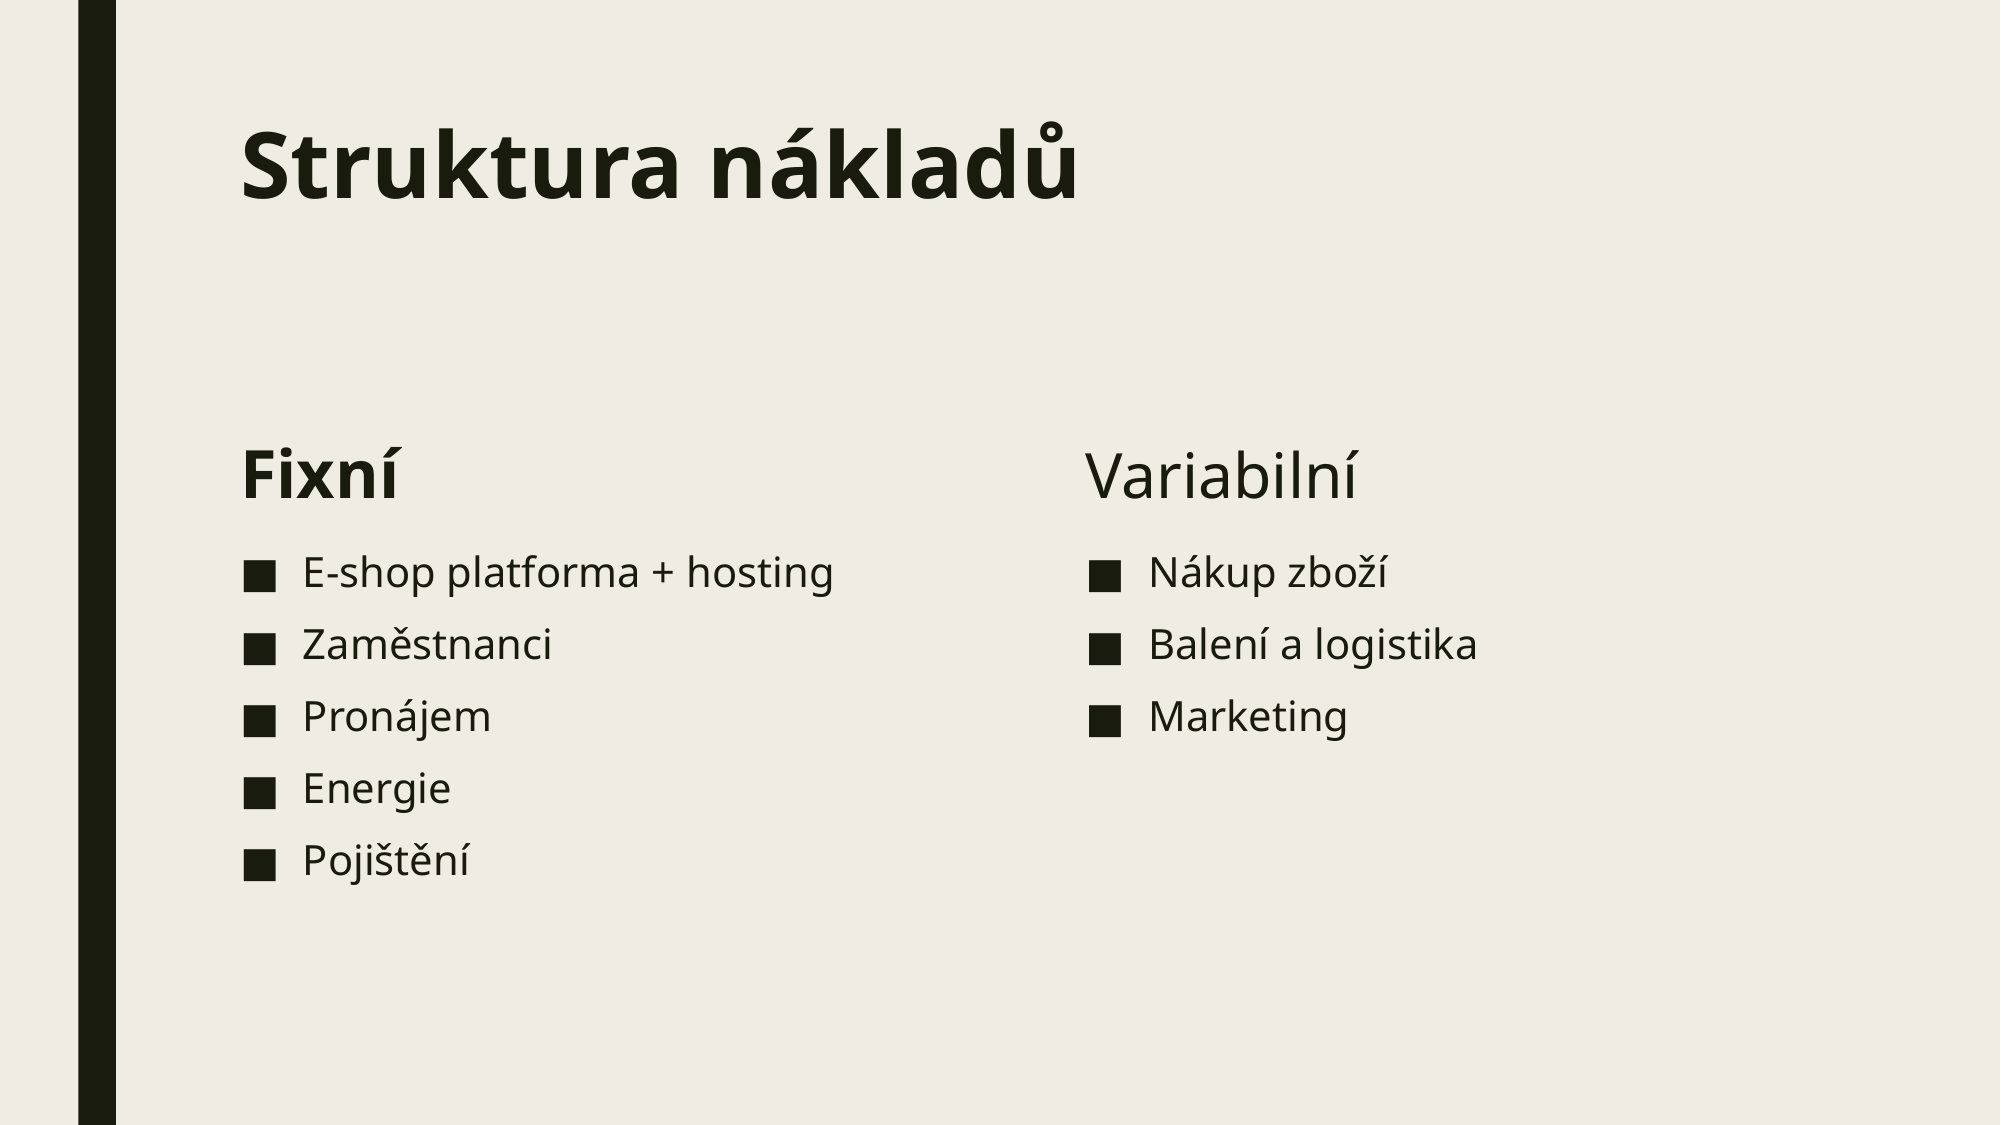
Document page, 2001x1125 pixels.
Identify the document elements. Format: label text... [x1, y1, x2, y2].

title Struktura nákladů [225, 112, 1800, 357]
list Variabilní [1070, 383, 1800, 520]
list Nákup zboží Balení a logistika Marketing [1070, 542, 1800, 963]
list E-shop platforma + hosting Zaměstnanci Pronájem Energie Pojištění [225, 542, 954, 963]
list Fixní [225, 383, 954, 520]
